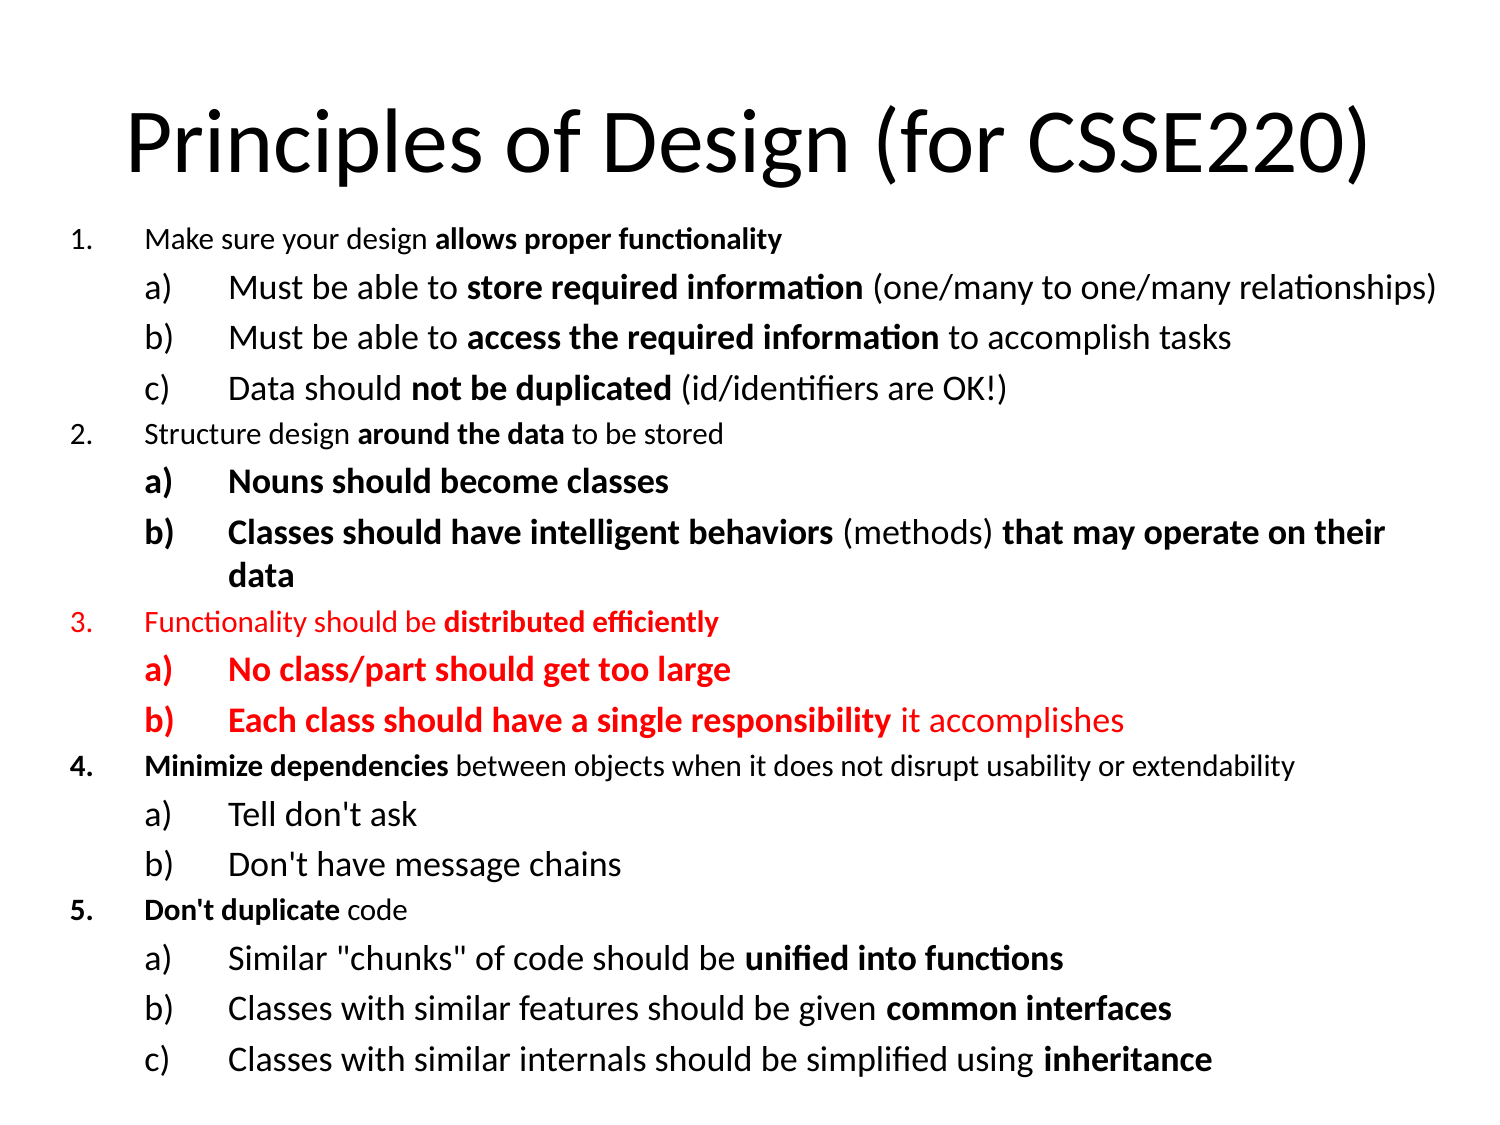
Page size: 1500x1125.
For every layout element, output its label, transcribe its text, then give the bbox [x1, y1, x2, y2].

list Make sure your design allows proper functionality Must be able to store required information (one/many to one/many relationships) Must be able to access the required information to accomplish tasks Data should not be duplicated (id/identifiers are OK!) Structure design around the data to be stored Nouns should become classes Classes should have intelligent behaviors (methods) that may operate on their data Functionality should be distributed efficiently No class/part should get too large Each class should have a single responsibility it accomplishes Minimize dependencies between objects when it does not disrupt usability or extendability Tell don't ask Don't have message chains Don't duplicate code Similar "chunks" of code should be unified into functions Classes with similar features should be given common interfaces Classes with similar internals should be simplified using inheritance [55, 211, 1458, 1125]
title Principles of Design (for CSSE220) [103, 59, 1397, 211]
